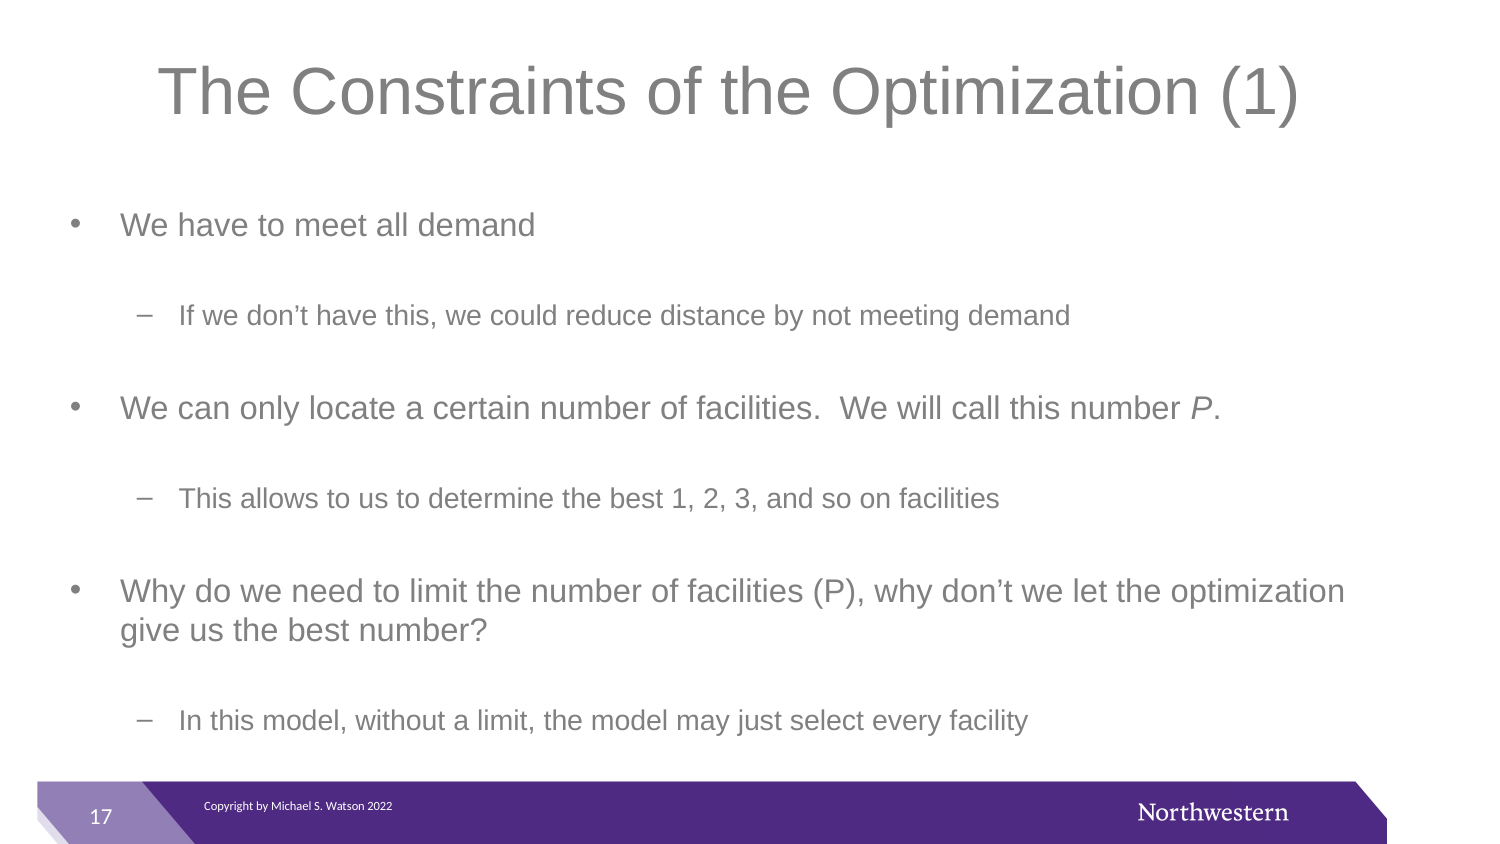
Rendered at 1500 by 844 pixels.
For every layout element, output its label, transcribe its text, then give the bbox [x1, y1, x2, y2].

title The Constraints of the Optimization (1) [55, 17, 1406, 158]
picture [0, 0, 1499, 844]
list We have to meet all demand If we don’t have this, we could reduce distance by not meeting demand We can only locate a certain number of facilities. We will call this number P. This allows to us to determine the best 1, 2, 3, and so on facilities Why do we need to limit the number of facilities (P), why don’t we let the optimization give us the best number? In this model, without a limit, the model may just select every facility [55, 196, 1406, 753]
